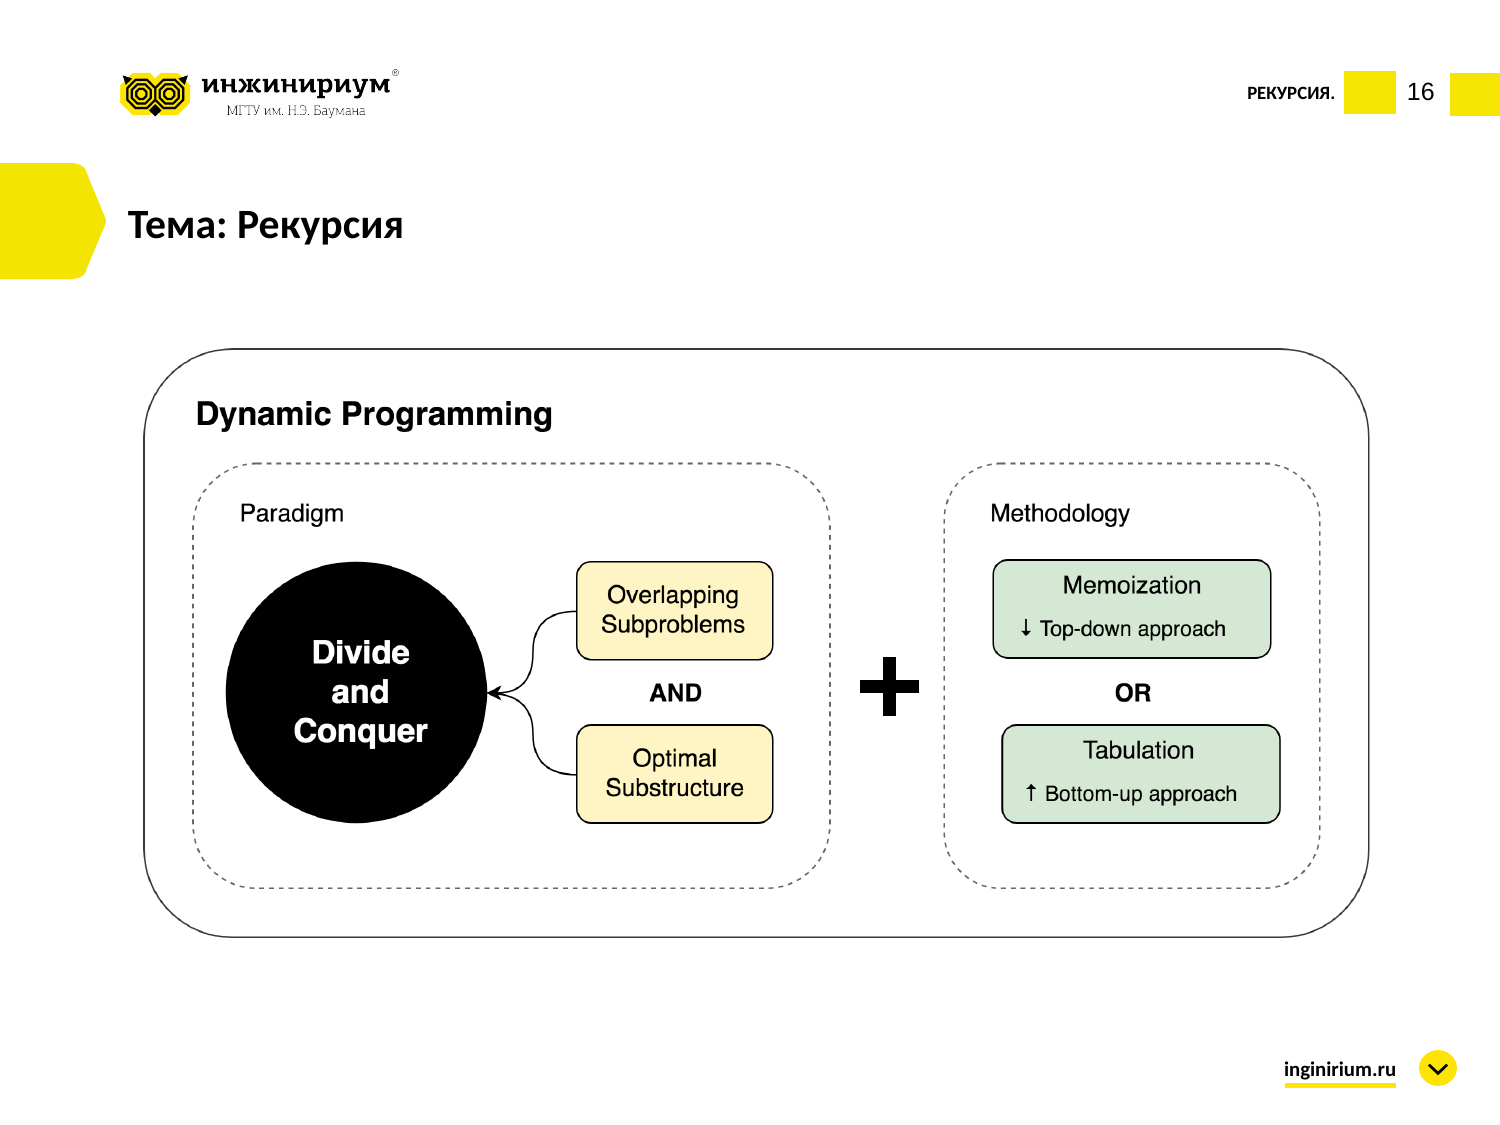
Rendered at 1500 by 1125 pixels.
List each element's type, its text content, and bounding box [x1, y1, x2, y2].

picture [120, 68, 399, 119]
picture [1449, 73, 1500, 116]
picture [1344, 71, 1396, 115]
picture [143, 348, 1371, 938]
picture [0, 163, 106, 279]
text_box 16 [1392, 67, 1485, 114]
picture [1419, 1049, 1457, 1086]
text_box Тема: Рекурсия [113, 189, 1353, 293]
text_box РЕКУРСИЯ. [723, 73, 1350, 133]
text_box inginirium.ru [1263, 1047, 1412, 1088]
picture [1284, 1083, 1396, 1088]
